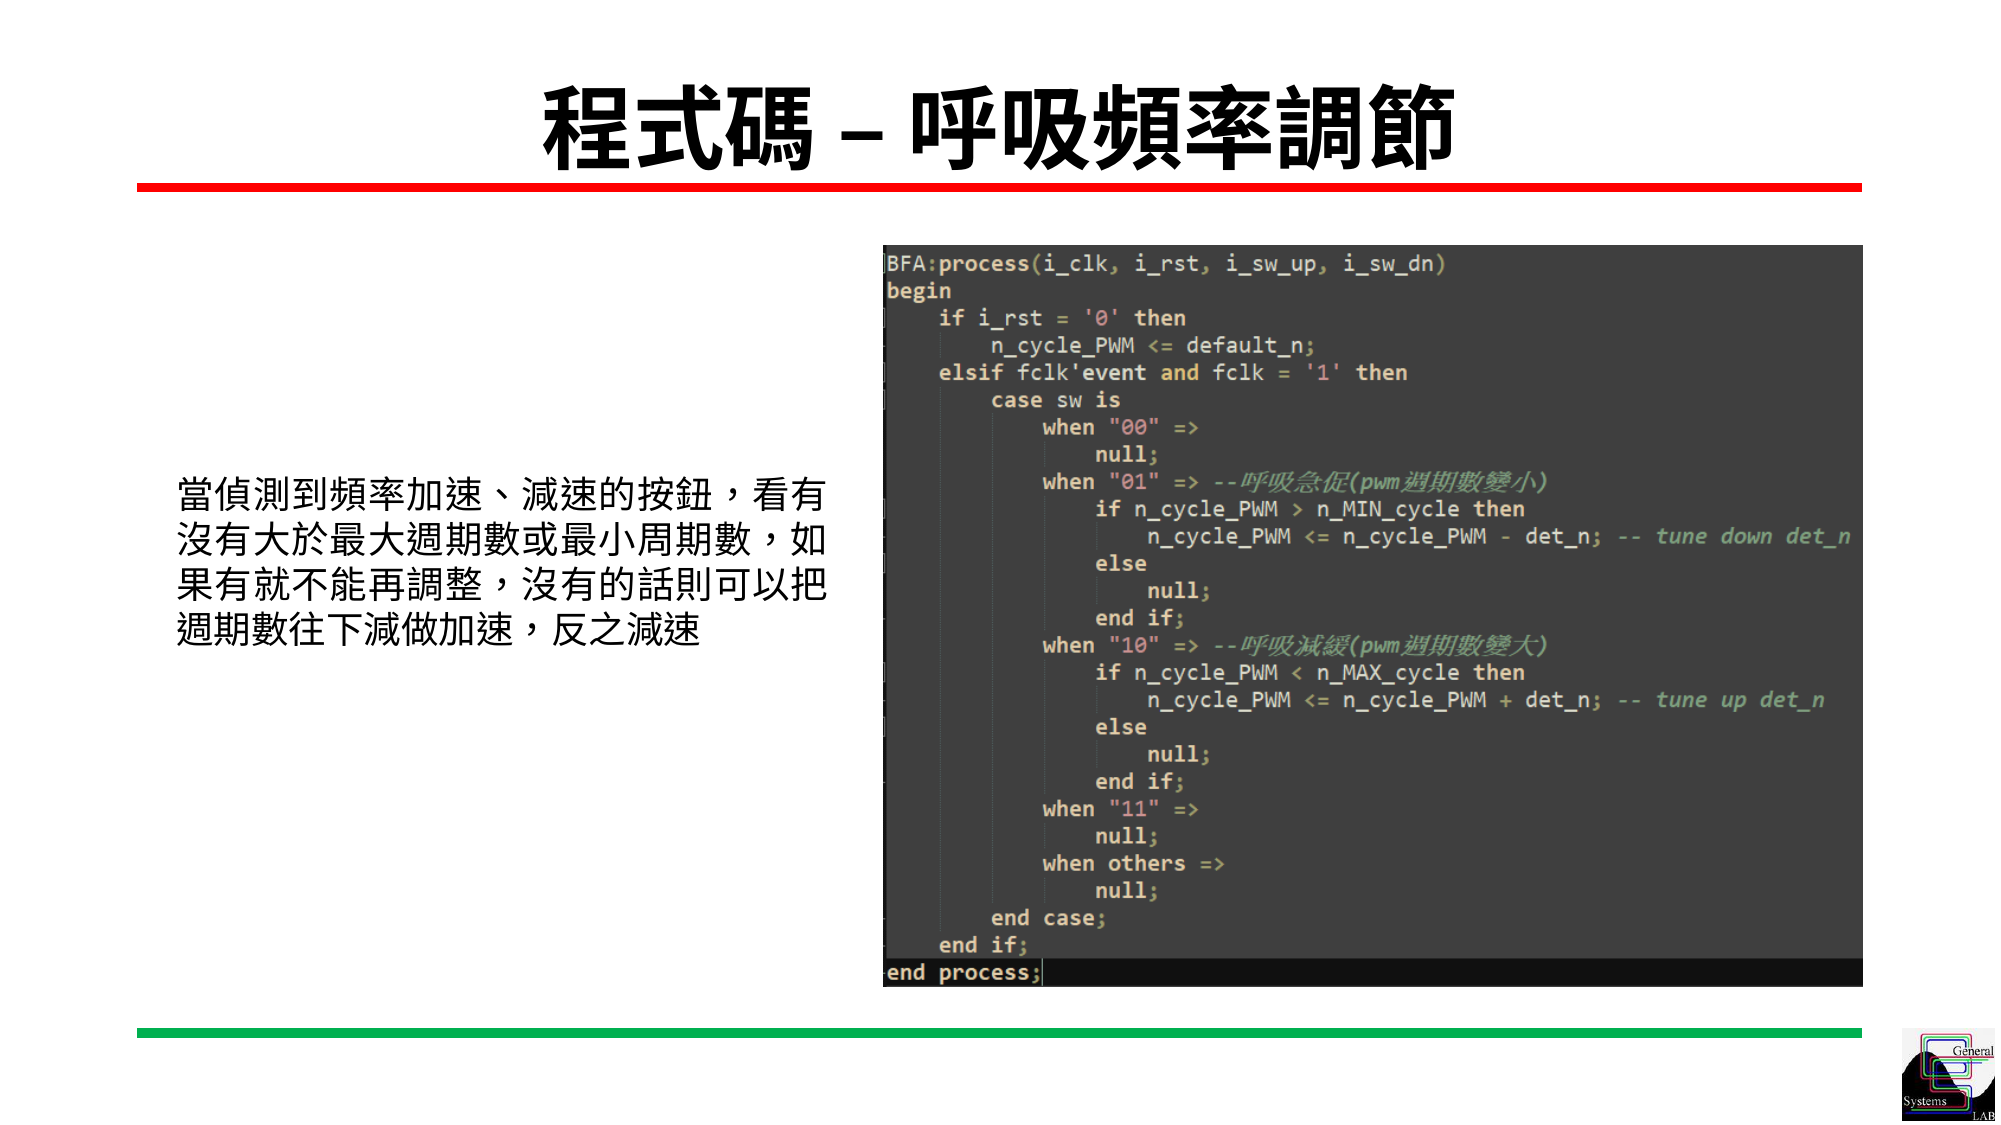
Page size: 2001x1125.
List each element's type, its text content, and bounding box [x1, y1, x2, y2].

text_box 當偵測到頻率加速、減速的按鈕，看有沒有大於最大週期數或最小周期數，如果有就不能再調整，沒有的話則可以把週期數往下減做加速，反之減速 [161, 463, 844, 659]
picture [883, 245, 1863, 987]
picture [1902, 1028, 1995, 1121]
title 程式碼 – 呼吸頻率調節 [137, 74, 1863, 193]
